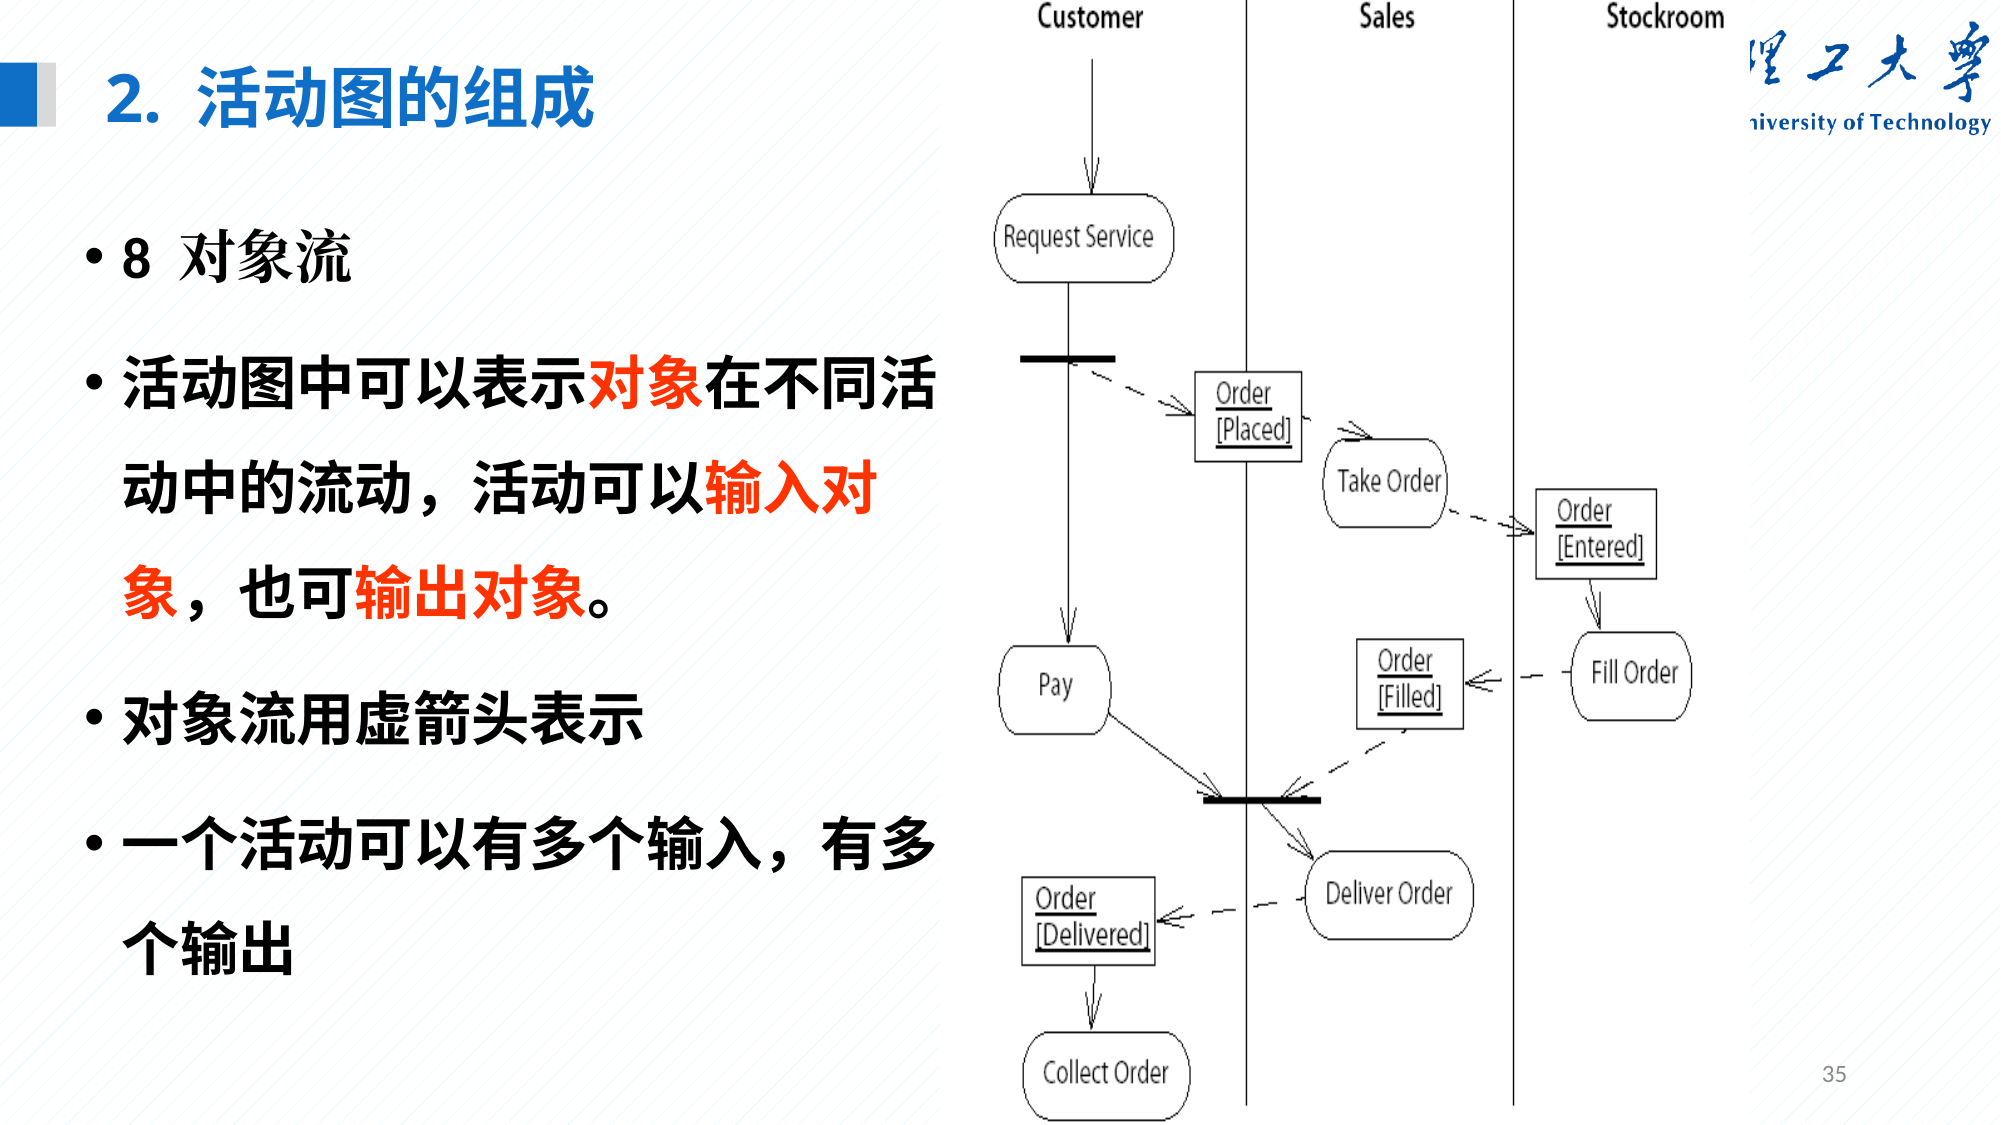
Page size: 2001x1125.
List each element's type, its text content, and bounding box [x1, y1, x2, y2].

list 8 对象流 活动图中可以表示对象在不同活动中的流动，活动可以输入对象，也可输出对象。 对象流用虚箭头表示 一个活动可以有多个输入，有多个输出 [69, 177, 940, 979]
picture [940, 0, 1991, 1125]
slide_number 35 [1750, 1042, 1863, 1103]
text_box 2. 活动图的组成 [90, 48, 940, 143]
